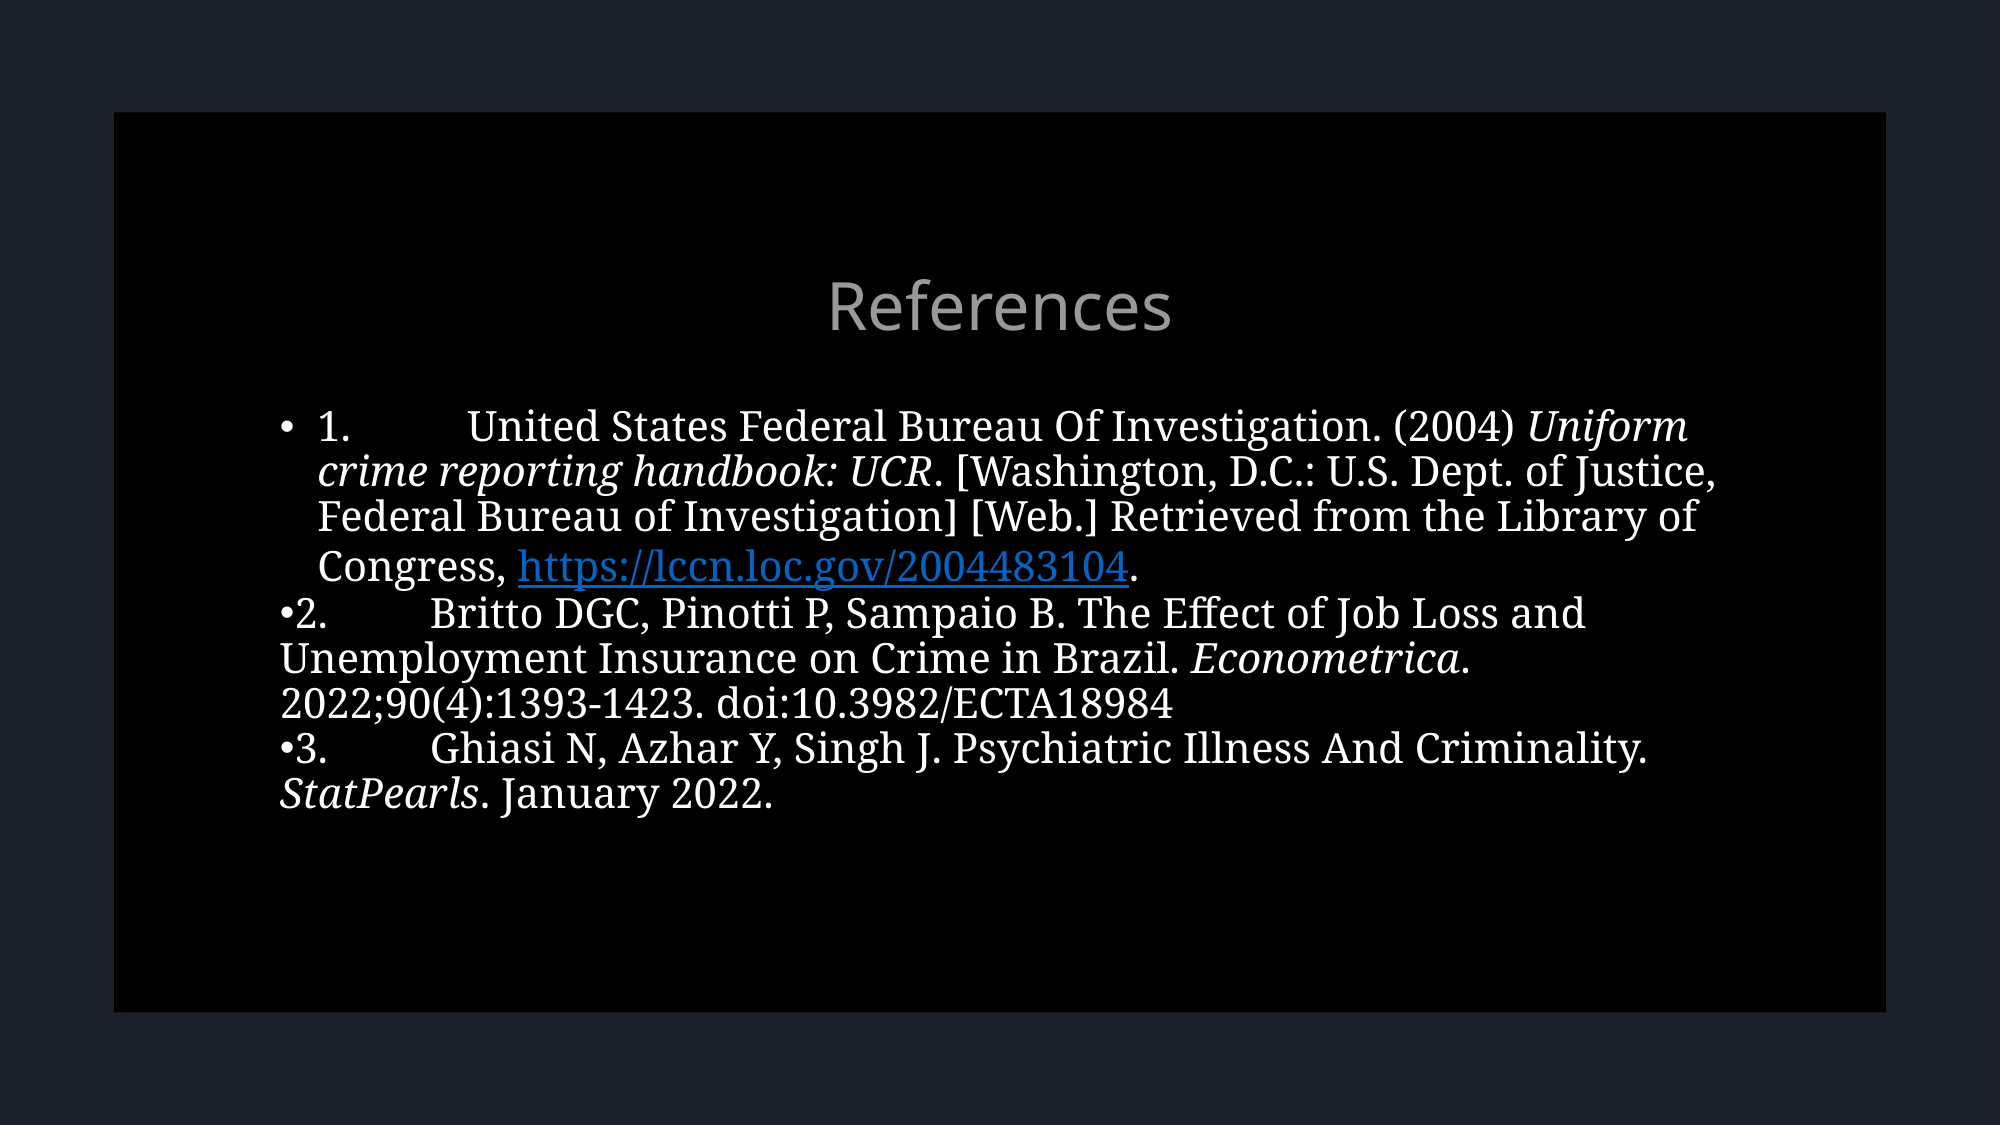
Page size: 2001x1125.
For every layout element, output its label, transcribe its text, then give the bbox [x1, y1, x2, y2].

text_box [0, 0, 2000, 1125]
title References [265, 206, 1735, 353]
list 1. United States Federal Bureau Of Investigation. (2004) Uniform crime reporting handbook: UCR. [Washington, D.C.: U.S. Dept. of Justice, Federal Bureau of Investigation] [Web.] Retrieved from the Library of Congress, https://lccn.loc.gov/2004483104. 2. Britto DGC, Pinotti P, Sampaio B. The Effect of Job Loss and Unemployment Insurance on Crime in Brazil. Econometrica. 2022;90(4):1393-1423. doi:10.3982/ECTA18984 3. Ghiasi N, Azhar Y, Singh J. Psychiatric Illness And Criminality. StatPearls. January 2022. [265, 398, 1735, 919]
text_box [113, 111, 1887, 1013]
